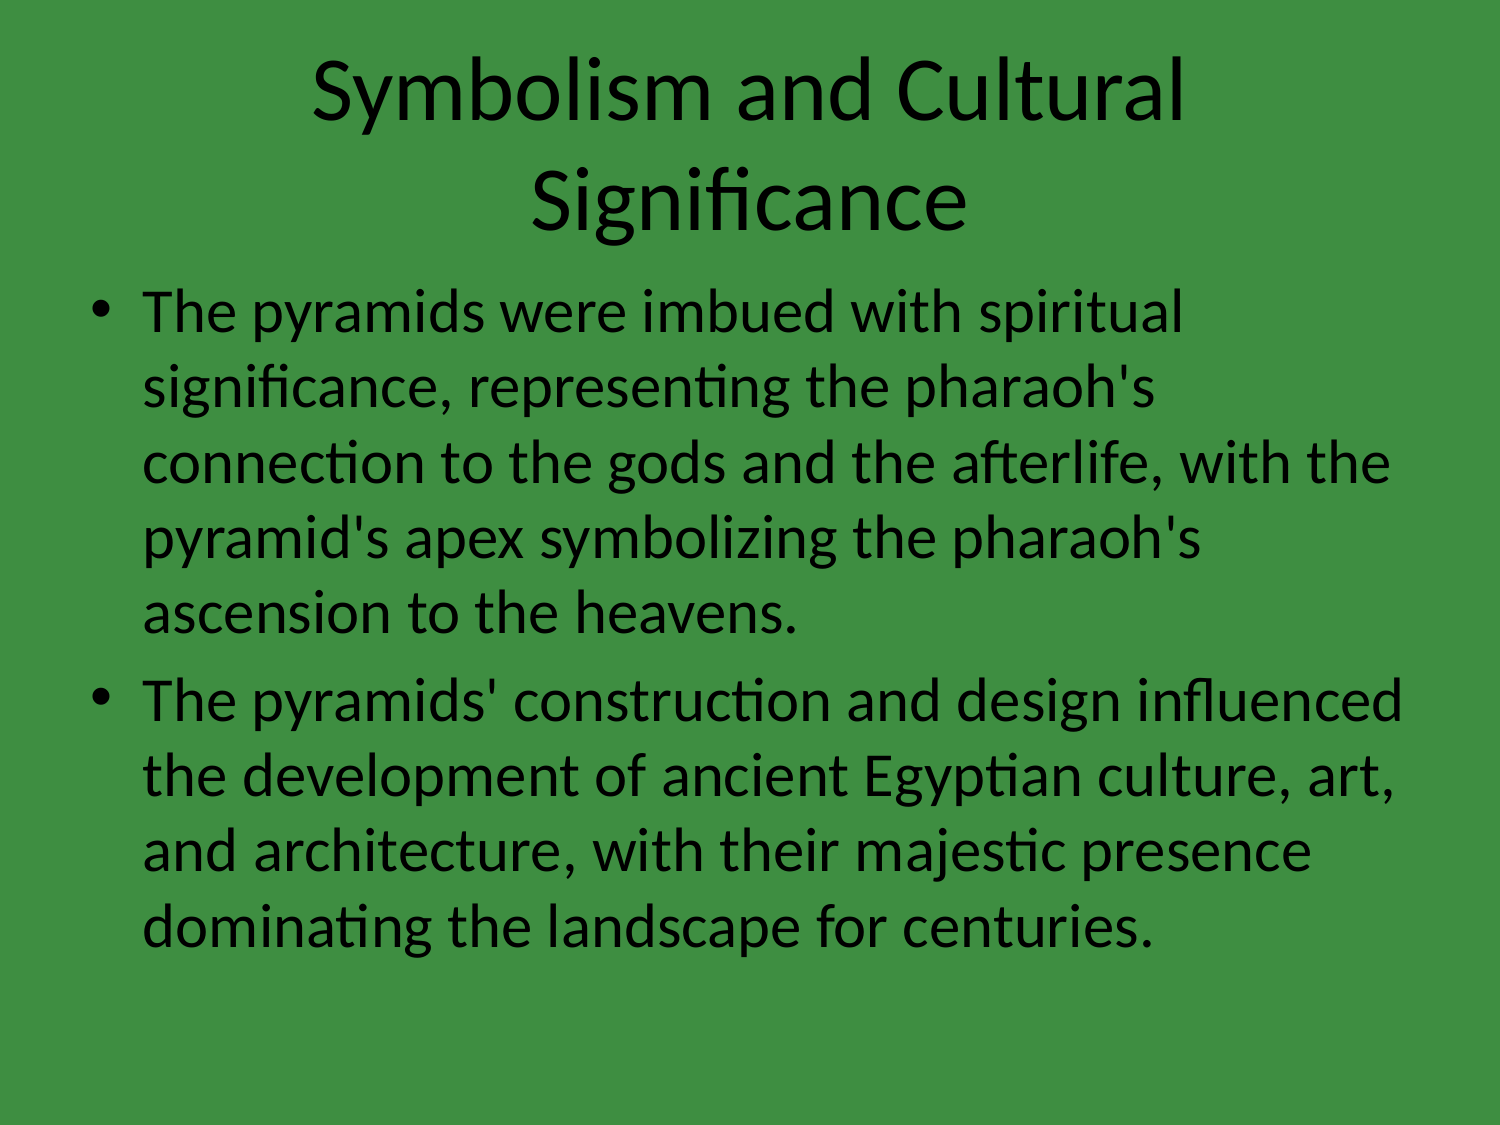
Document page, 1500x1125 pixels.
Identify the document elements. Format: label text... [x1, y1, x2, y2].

list The pyramids were imbued with spiritual significance, representing the pharaoh's connection to the gods and the afterlife, with the pyramid's apex symbolizing the pharaoh's ascension to the heavens. The pyramids' construction and design influenced the development of ancient Egyptian culture, art, and architecture, with their majestic presence dominating the landscape for centuries. [75, 262, 1425, 1005]
title Symbolism and Cultural Significance [75, 45, 1425, 233]
